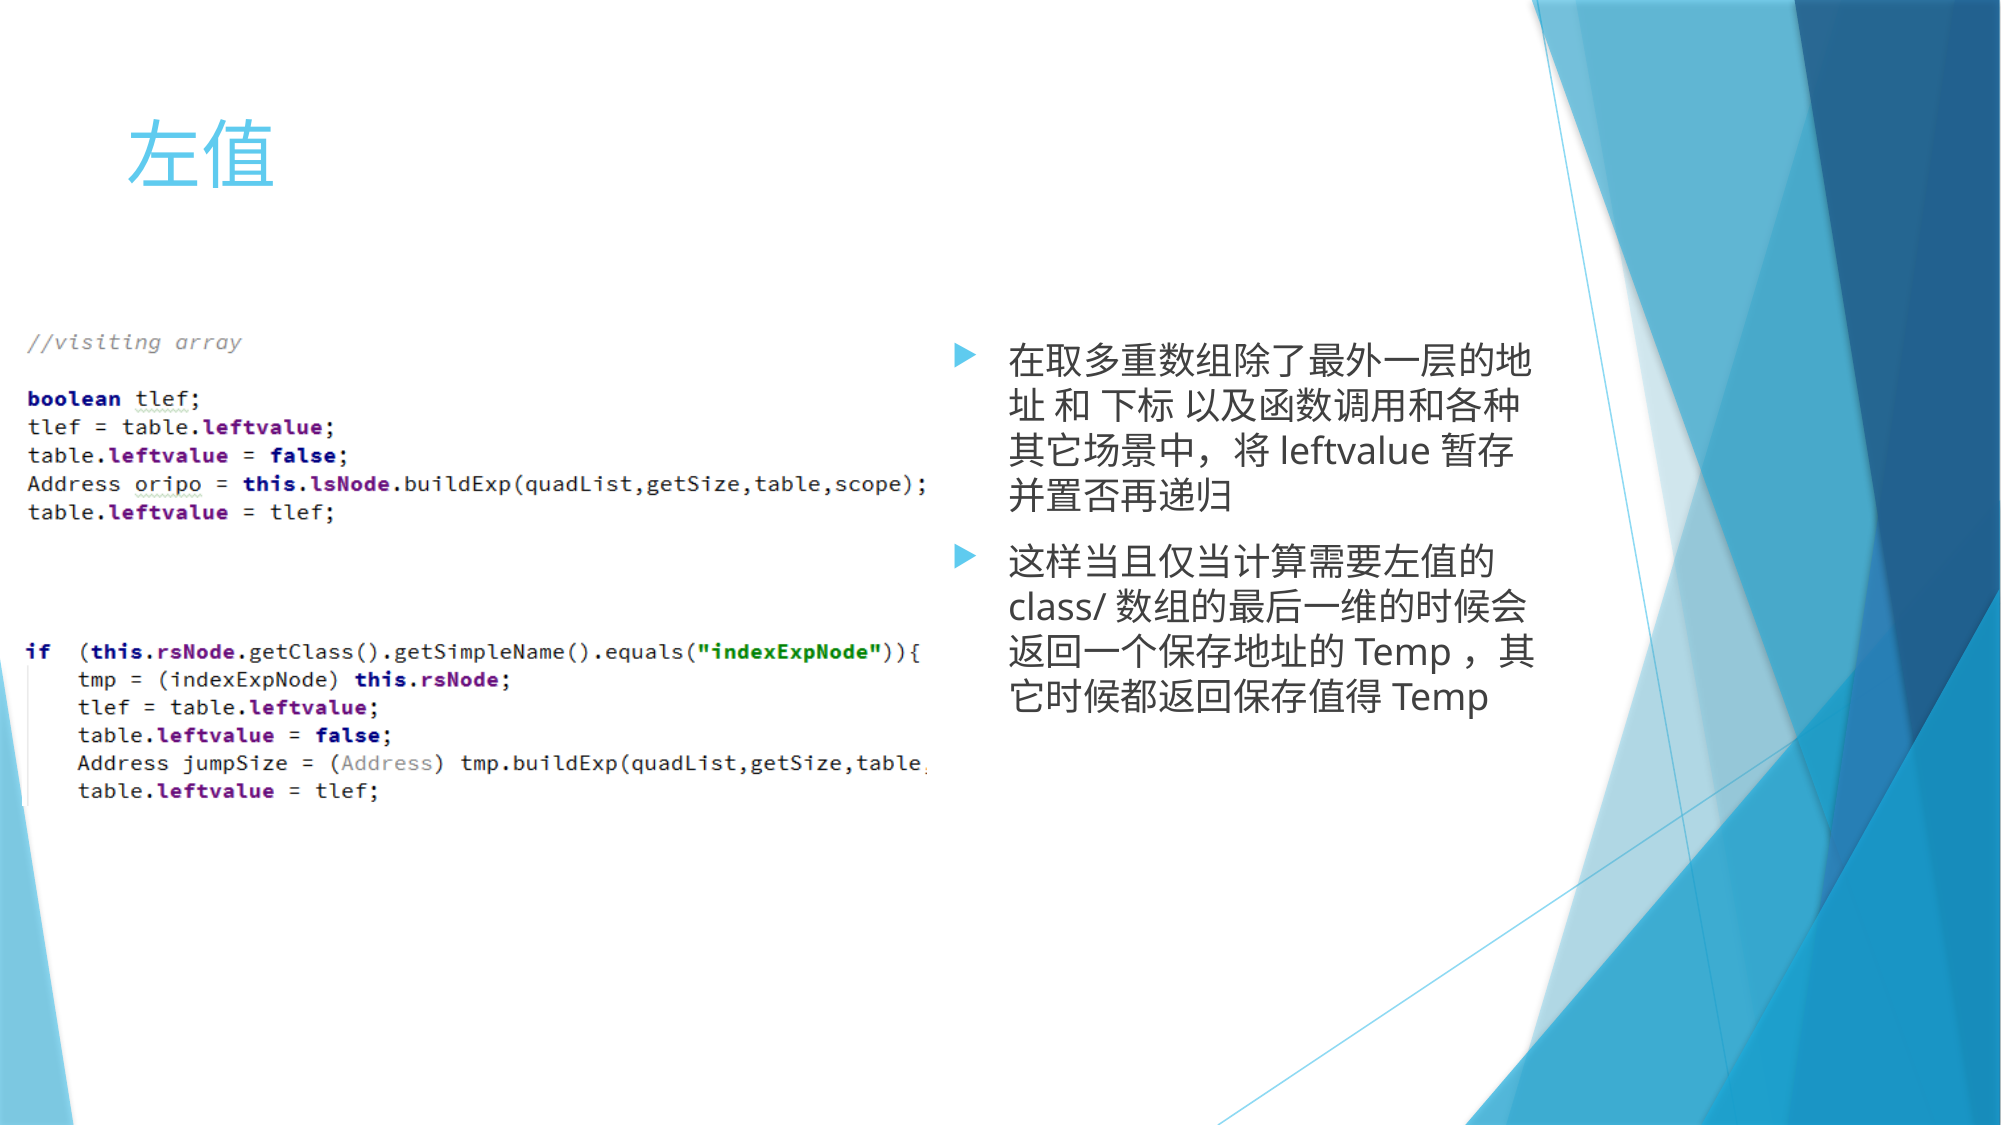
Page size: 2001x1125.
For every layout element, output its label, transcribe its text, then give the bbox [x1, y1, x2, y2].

title 左值 [111, 99, 1522, 317]
picture [22, 328, 938, 529]
list 在取多重数组除了最外一层的地址 和 下标 以及函数调用和各种其它场景中，将leftvalue暂存并置否再递归 这样当且仅当计算需要左值的class/数组的最后一维的时候会返回一个保存地址的Temp，其它时候都返回保存值得Temp [936, 329, 1565, 966]
picture [22, 639, 927, 807]
